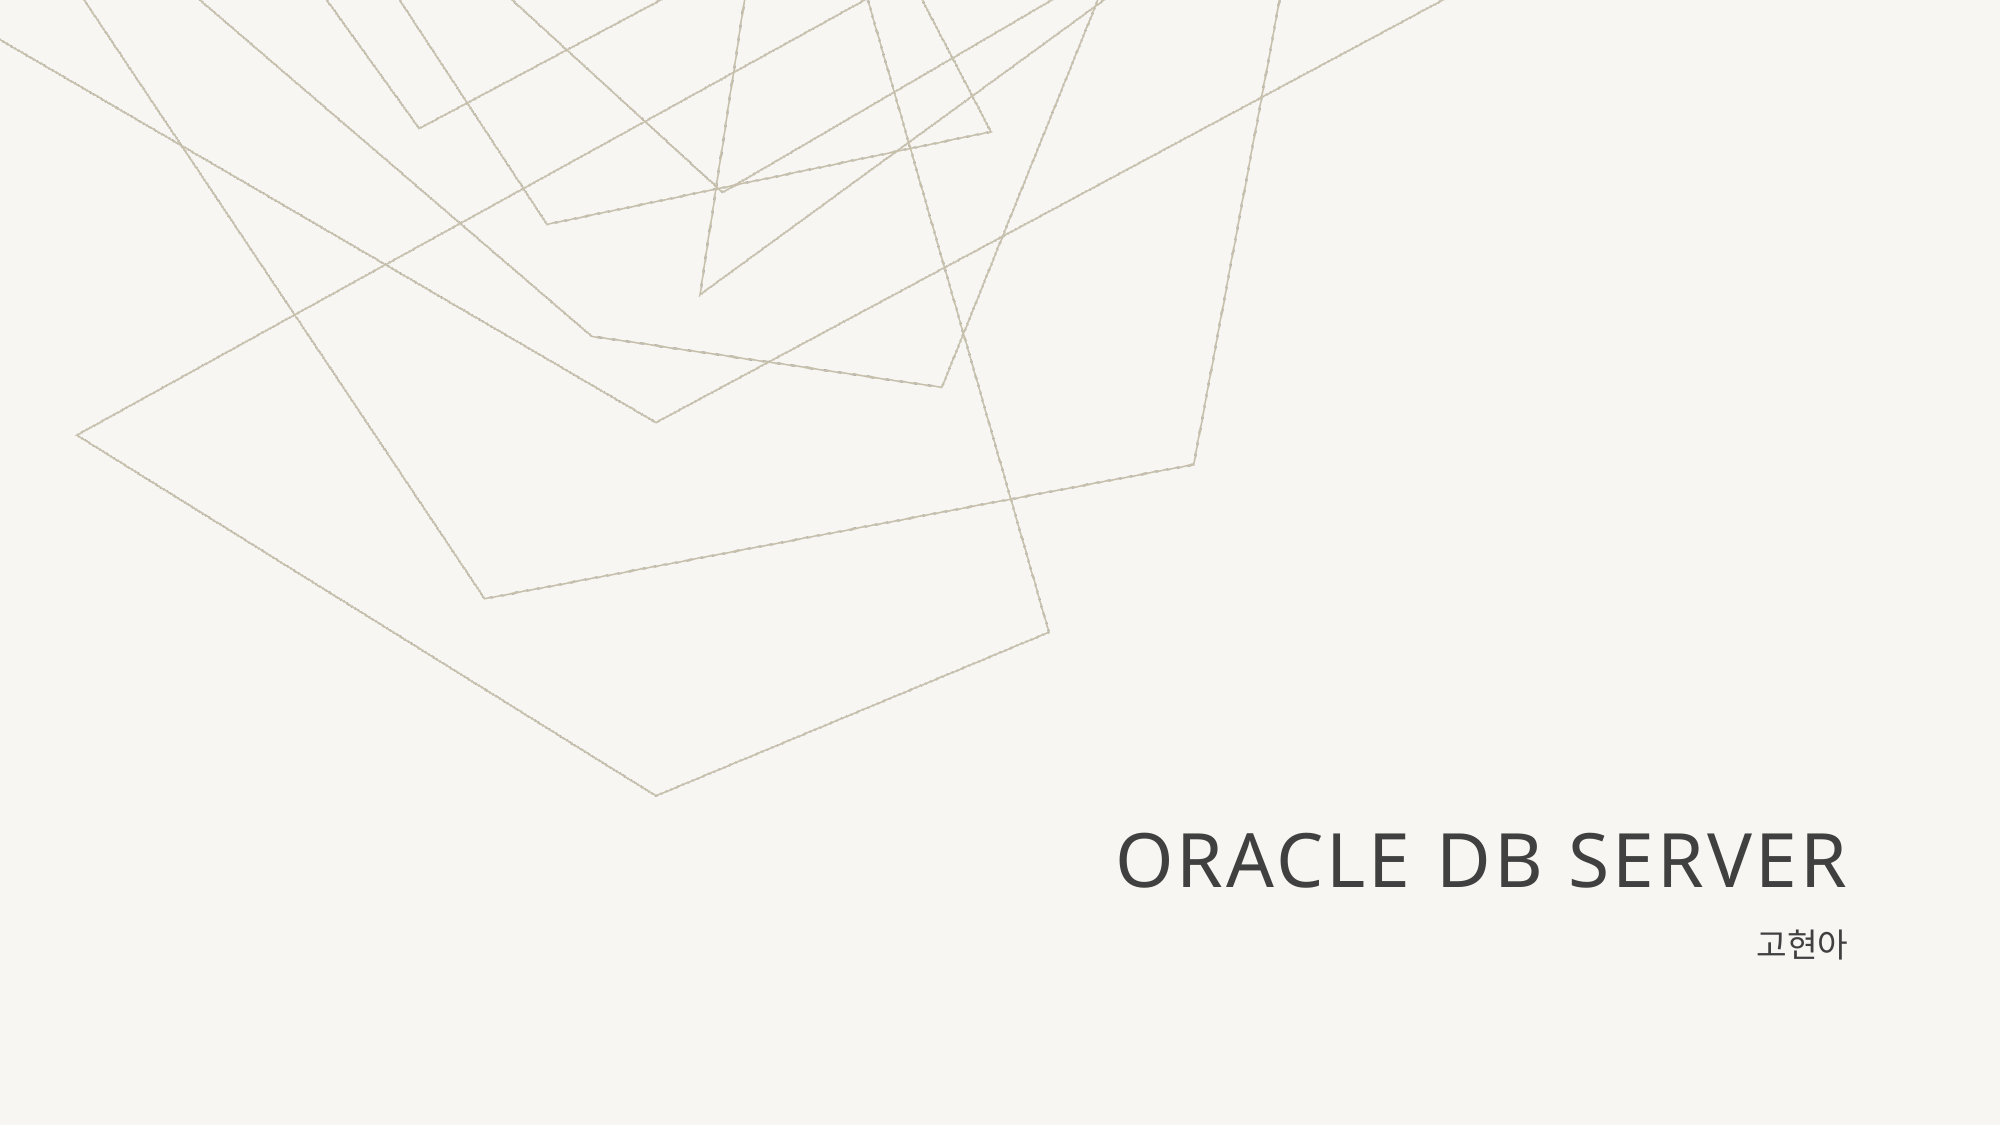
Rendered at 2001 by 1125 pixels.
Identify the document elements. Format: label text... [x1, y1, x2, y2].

picture [0, 0, 1557, 830]
title Oracle DB SERVER [740, 727, 1864, 912]
subtitle 고현아 [1052, 916, 1864, 982]
